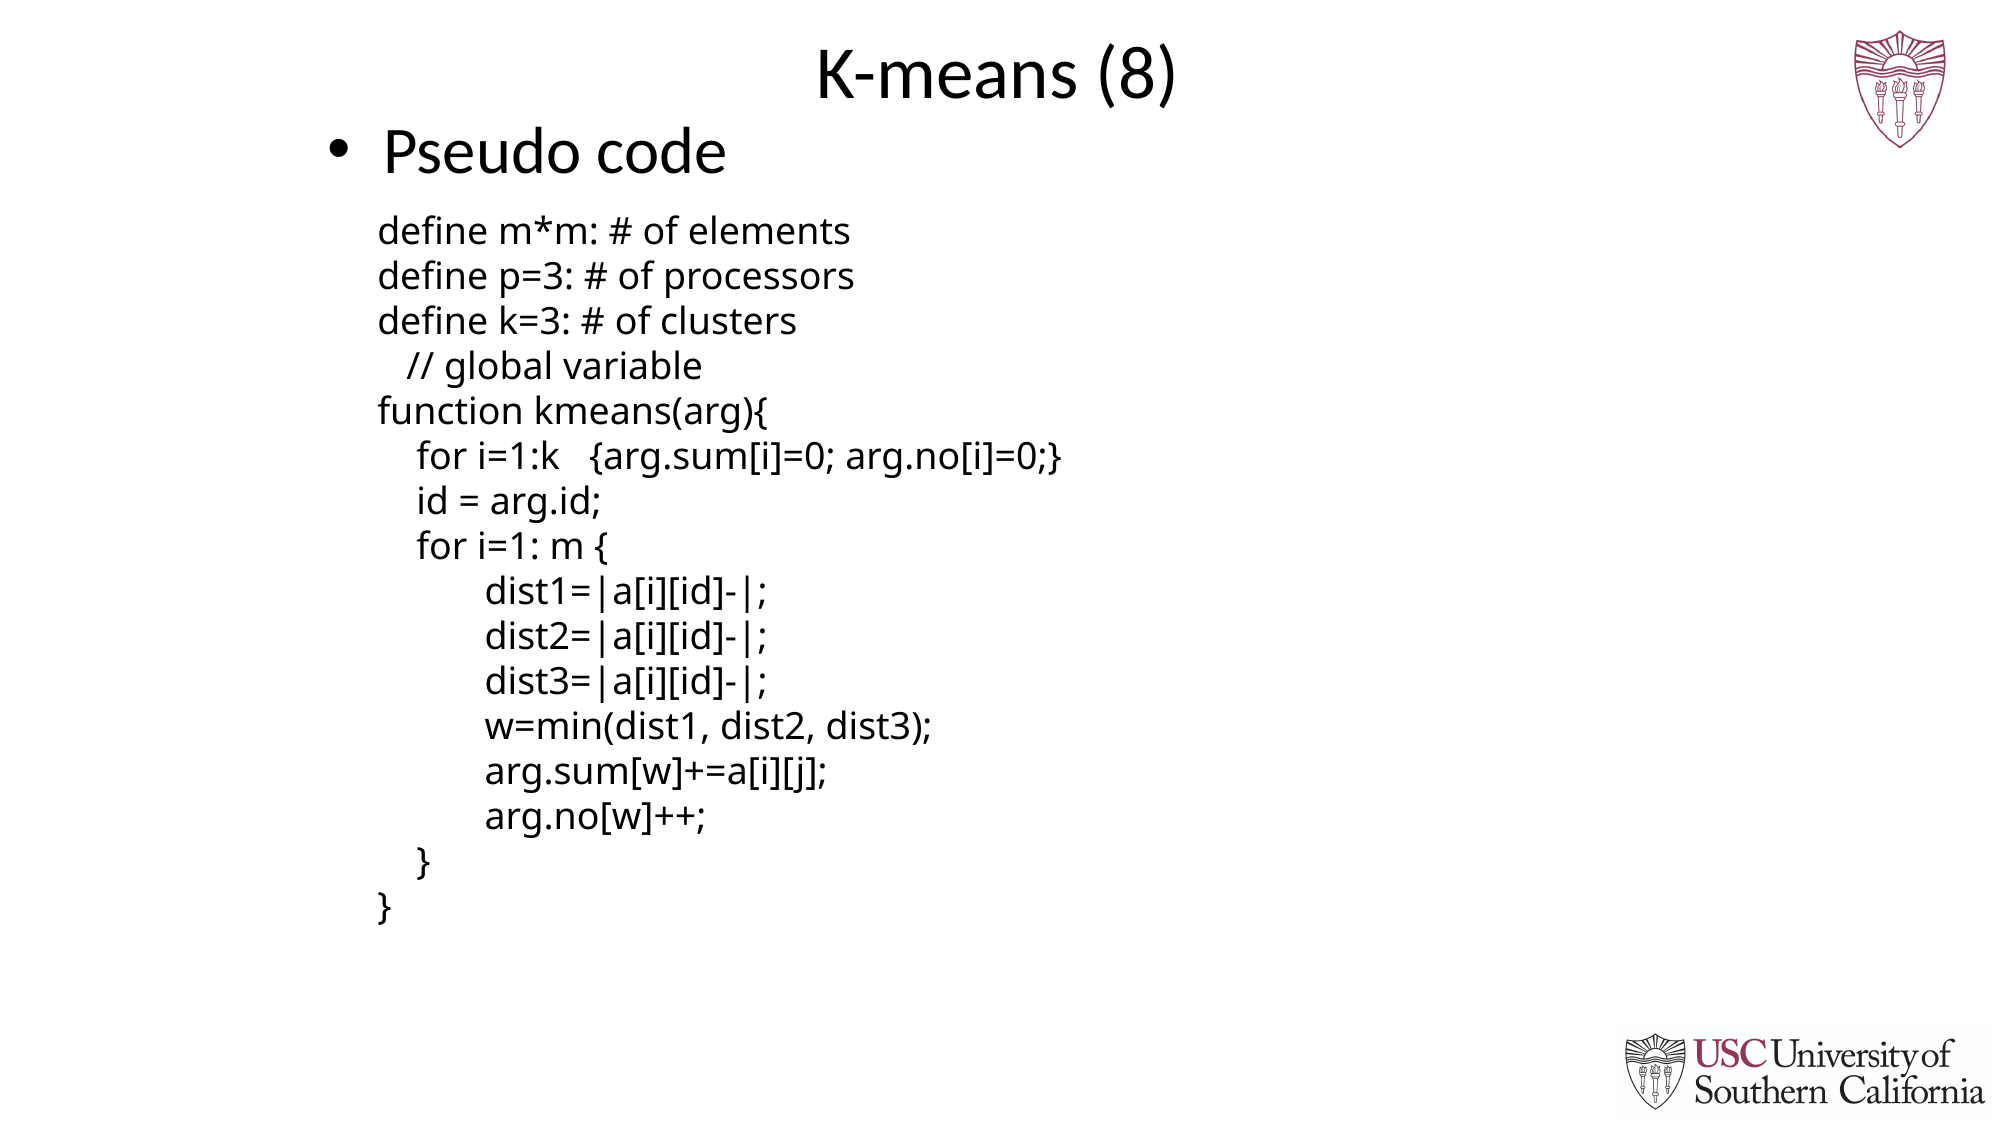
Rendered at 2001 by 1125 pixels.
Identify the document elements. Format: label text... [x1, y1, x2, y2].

title K-means (8) [437, 32, 1575, 99]
text_box Pseudo code [312, 99, 1663, 211]
